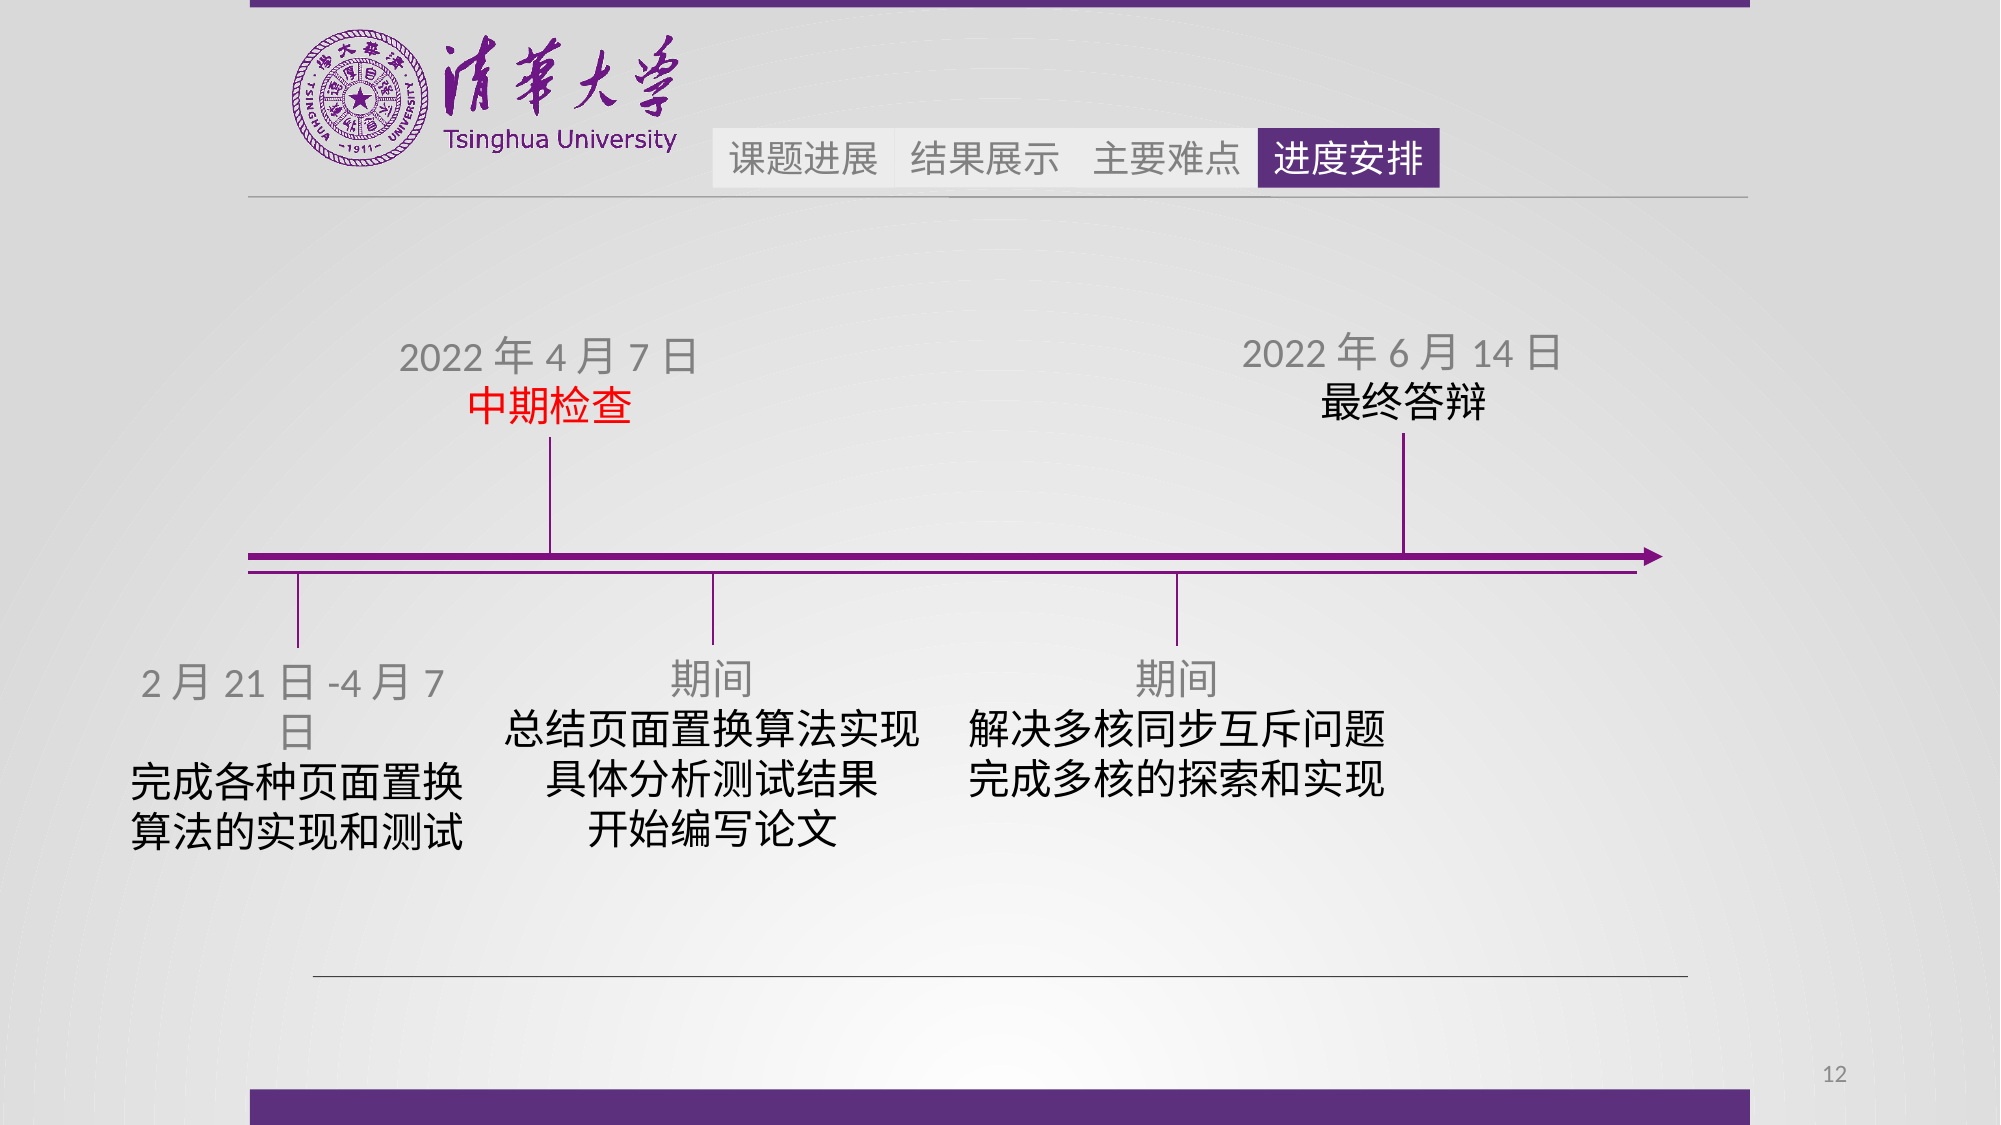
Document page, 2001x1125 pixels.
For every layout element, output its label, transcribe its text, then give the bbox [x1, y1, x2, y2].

picture [249, 0, 721, 200]
text_box 期间 解决多核同步互斥问题 完成多核的探索和实现 [1094, 645, 1558, 811]
text_box 结果展示 [894, 127, 1077, 188]
text_box 主要难点 [1076, 128, 1257, 188]
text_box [248, 556, 1663, 573]
text_box 2022年4月7日 中期检查 [222, 322, 878, 437]
text_box 进度安排 [1257, 128, 1440, 188]
text_box 期间 总结页面置换算法实现 具体分析测试结果 开始编写论文 [332, 645, 1094, 860]
text_box 2022年6月14日 最终答辩 [1076, 318, 1731, 434]
slide_number 12 [1412, 1042, 1863, 1103]
text_box [249, 1089, 1750, 1125]
text_box 课题进展 [721, 128, 894, 188]
text_box 2月21日-4月7日 完成各种页面置换算法的实现和测试 [107, 648, 488, 863]
text_box [721, 0, 1750, 8]
